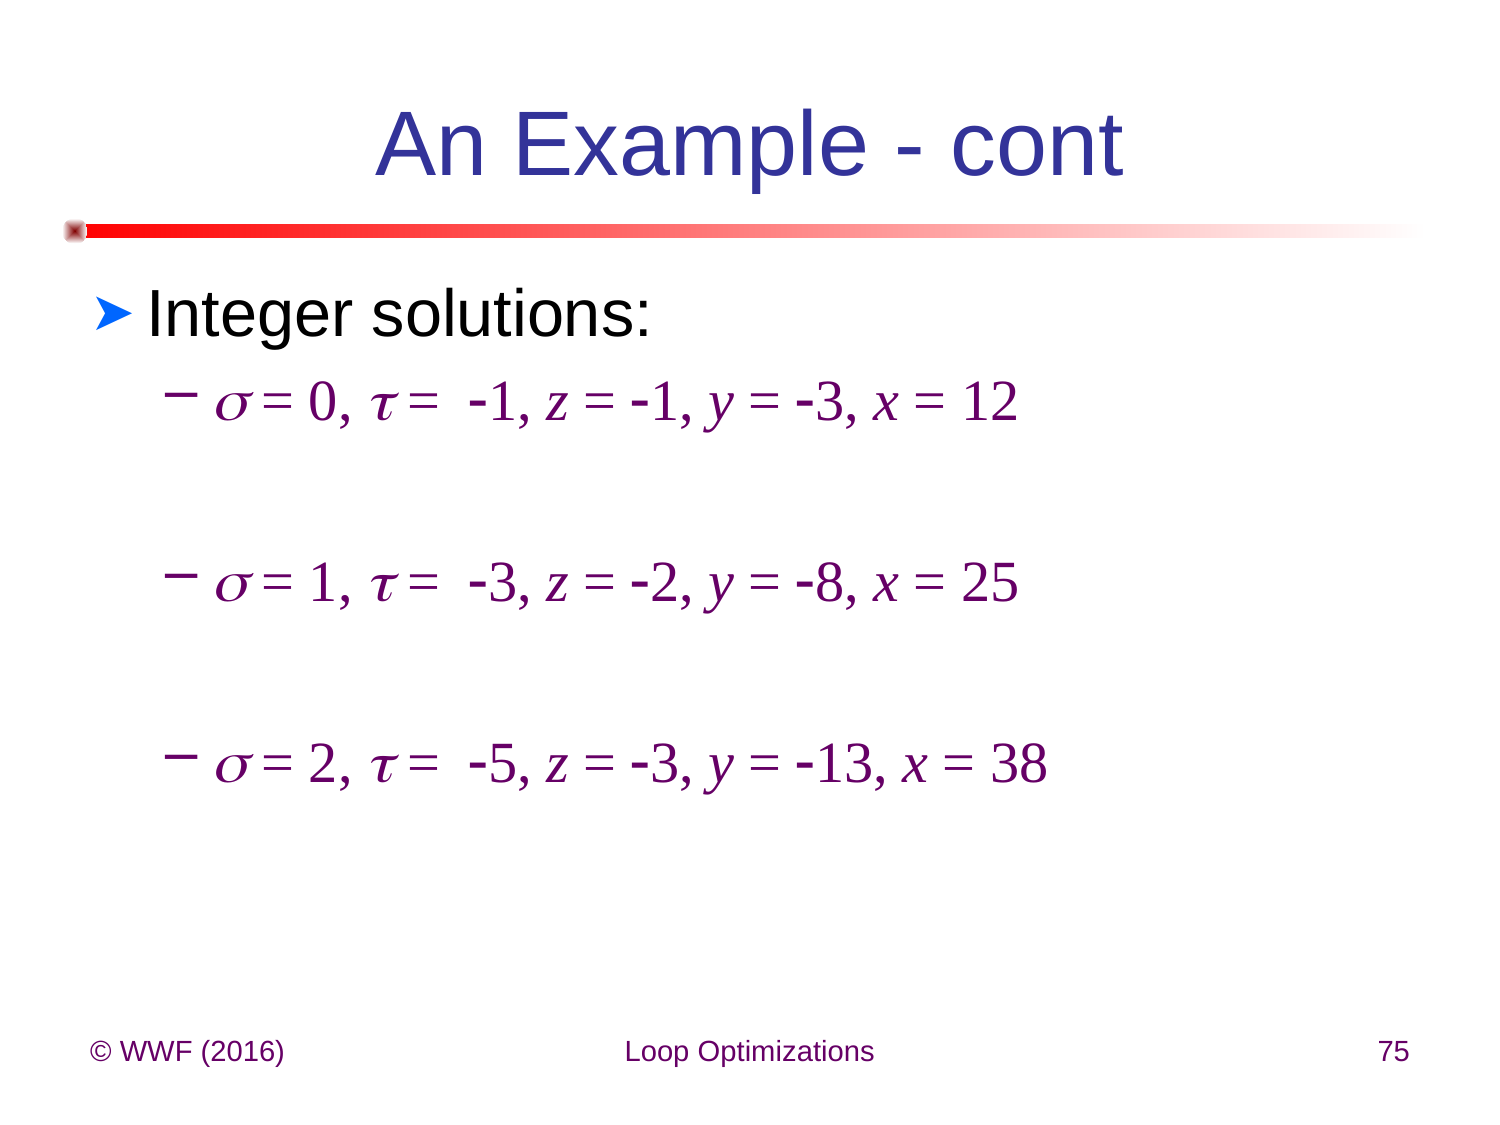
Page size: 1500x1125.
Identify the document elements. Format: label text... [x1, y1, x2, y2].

title An Example - cont [75, 45, 1425, 233]
footer Loop Optimizations [512, 1024, 988, 1103]
slide_number 75 [1074, 1024, 1425, 1103]
slide_number © WWF (2016) [75, 1024, 425, 1103]
list Integer solutions:  = 0,  = 1, z = 1, y = 3, x = 12  = 1,  = 3, z = 2, y = 8, x = 25  = 2,  = 5, z = 3, y = 13, x = 38 [75, 262, 1425, 1005]
